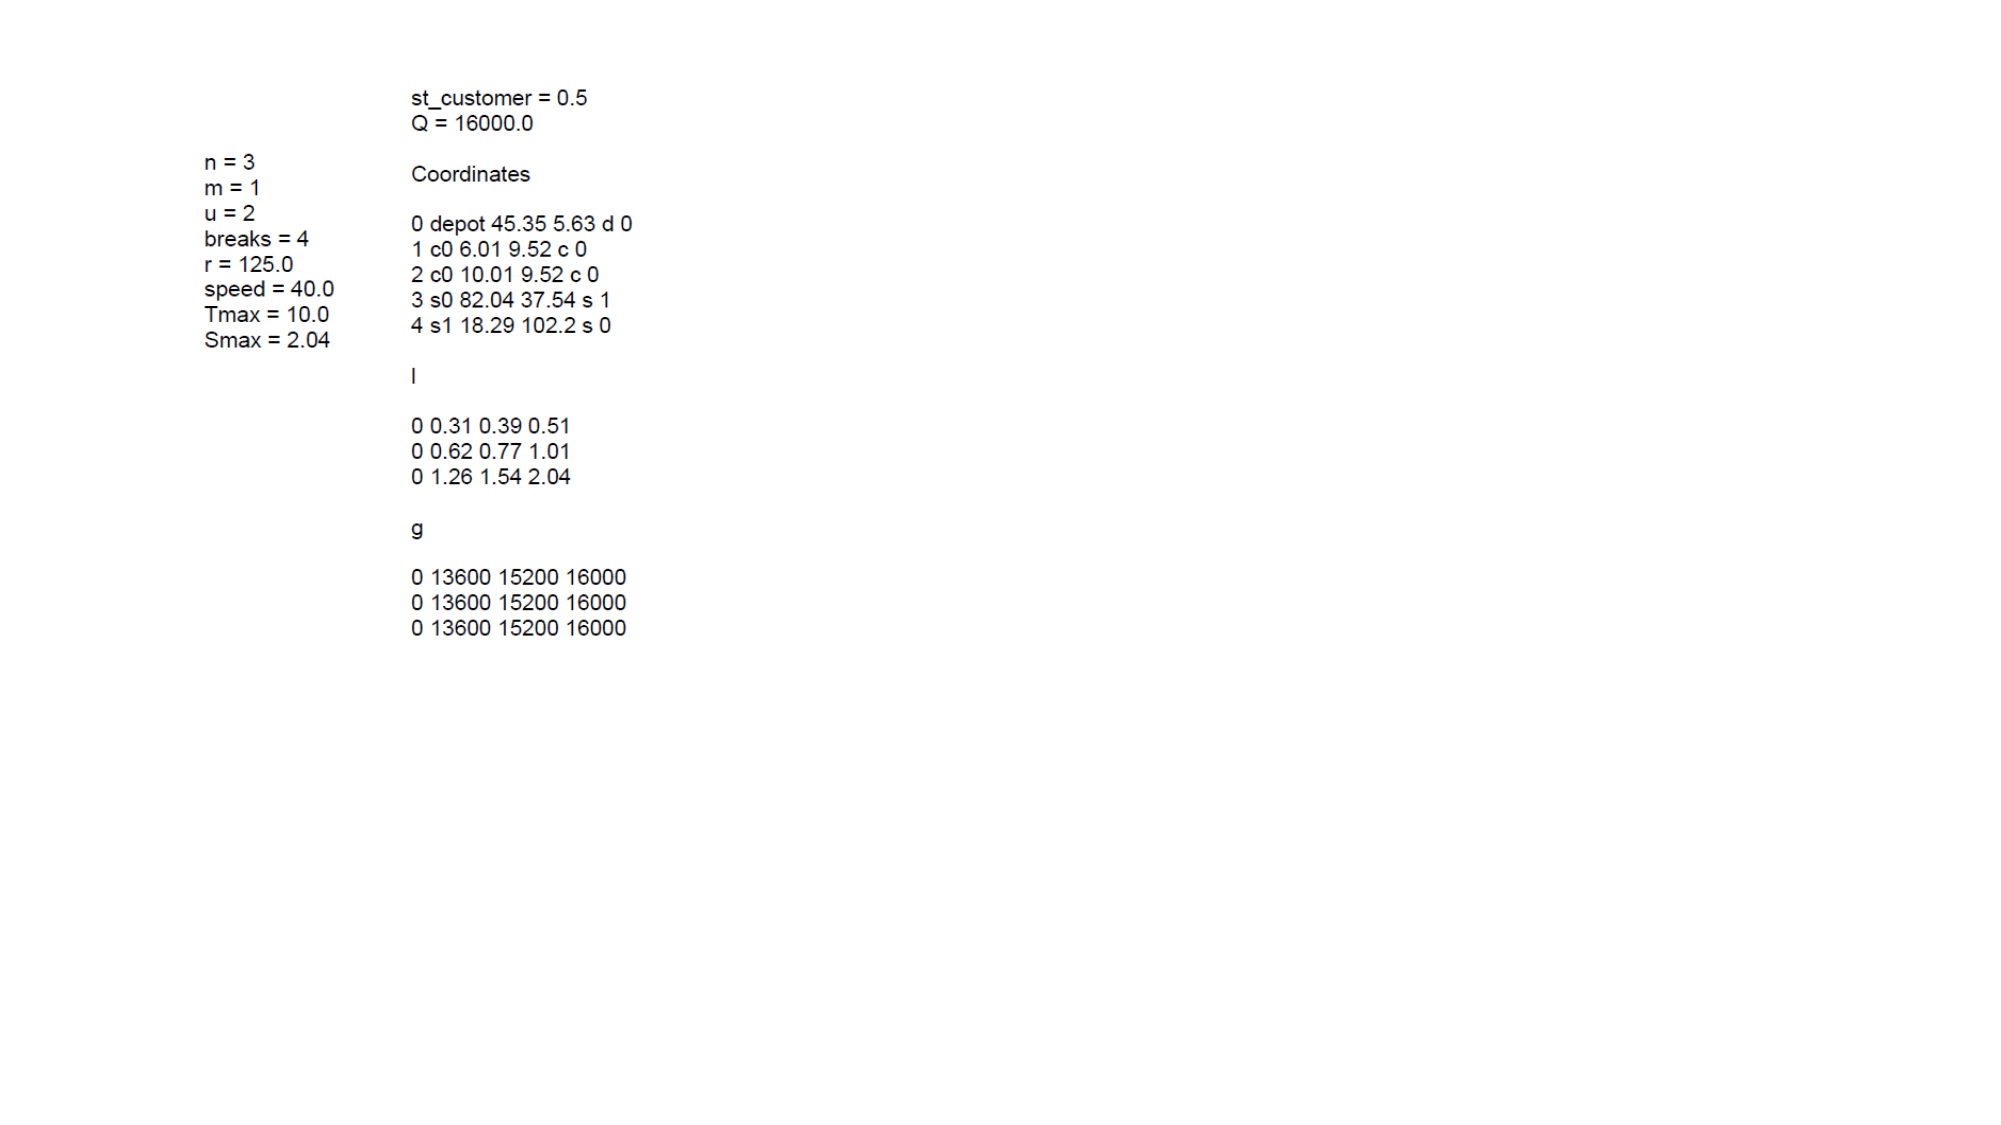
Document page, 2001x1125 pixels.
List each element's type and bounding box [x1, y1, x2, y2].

picture [173, 80, 652, 660]
